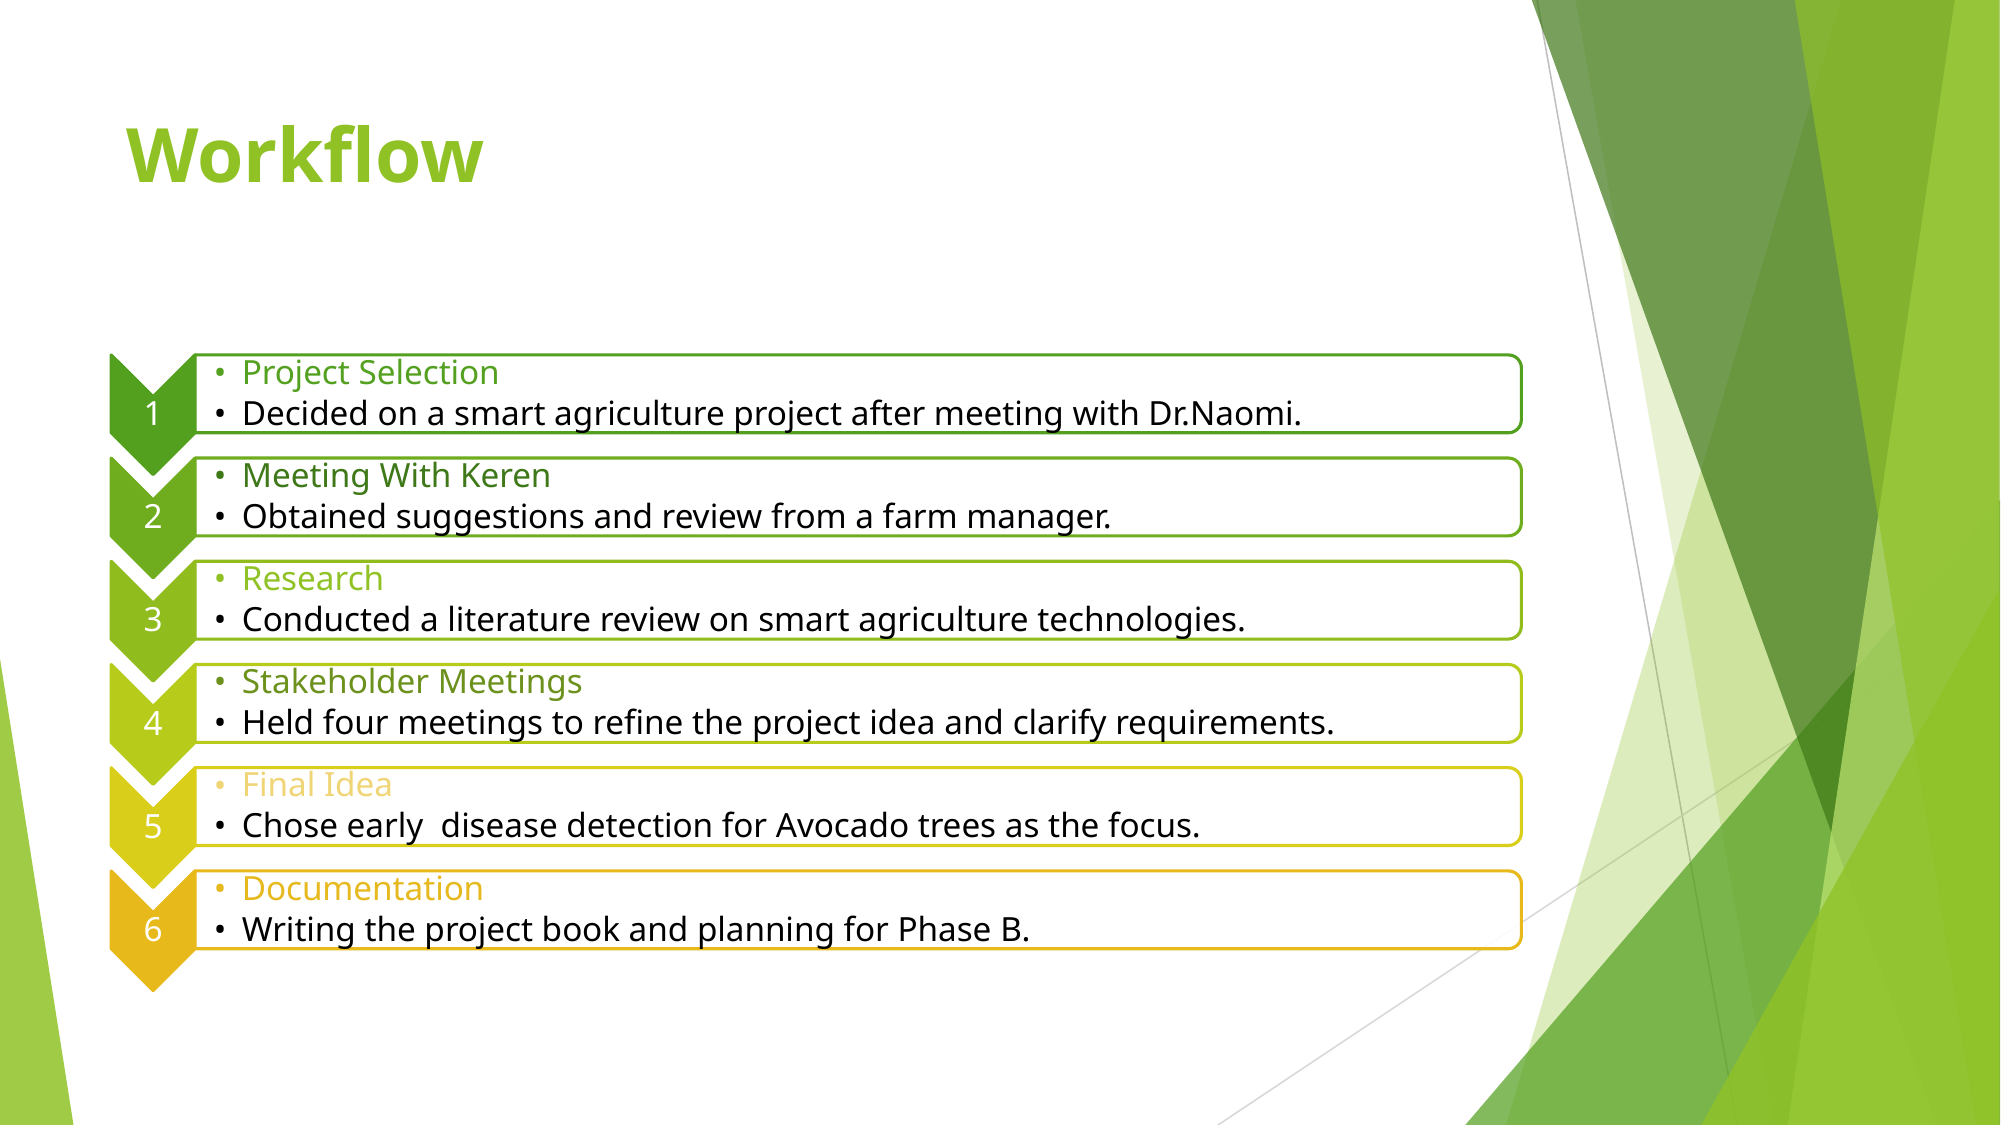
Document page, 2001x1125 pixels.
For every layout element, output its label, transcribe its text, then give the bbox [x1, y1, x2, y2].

title Workflow [111, 99, 1522, 228]
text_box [110, 354, 1522, 991]
